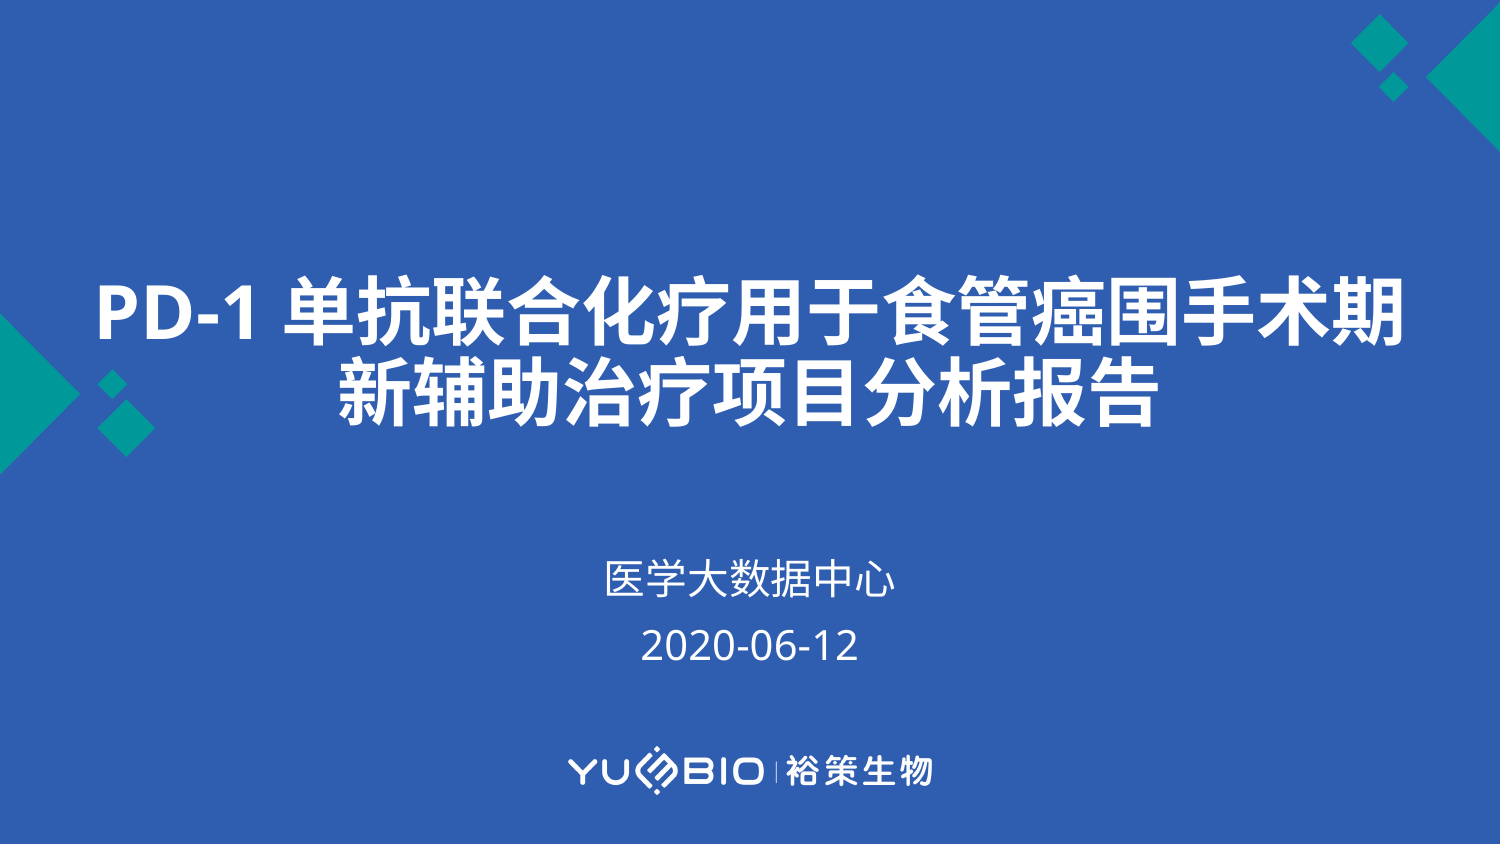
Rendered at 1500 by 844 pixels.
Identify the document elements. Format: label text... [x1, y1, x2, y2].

title PD-1单抗联合化疗用于食管癌围手术期 新辅助治疗项目分析报告 [0, 242, 1500, 470]
list 医学大数据中心 2020-06-12 [0, 551, 1500, 747]
picture [568, 747, 932, 795]
